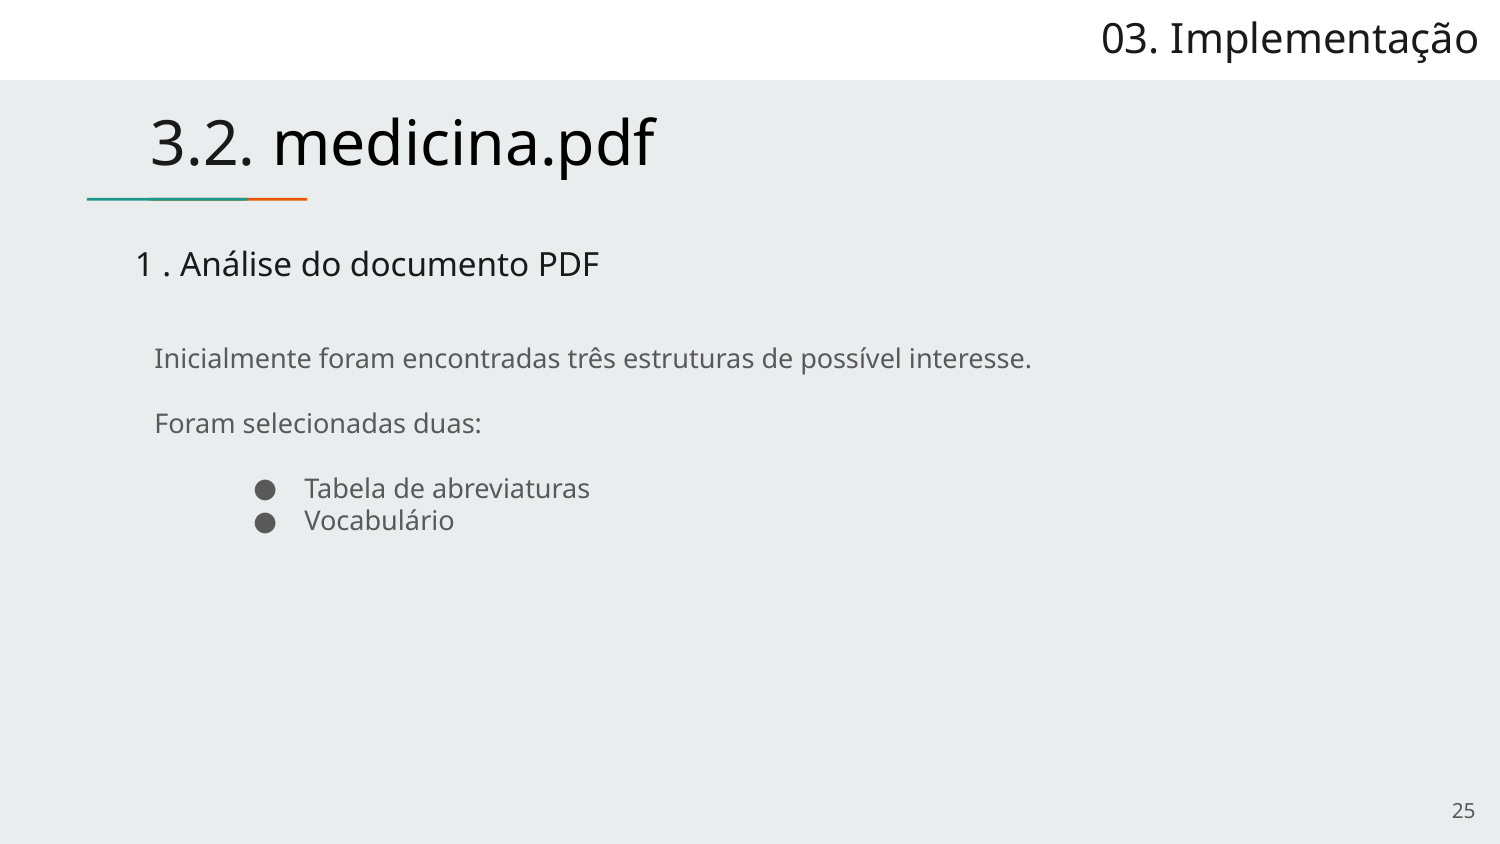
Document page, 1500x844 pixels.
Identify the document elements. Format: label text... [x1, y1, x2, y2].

text_box 1 . Análise do documento PDF [119, 228, 634, 298]
slide_number 25 [1400, 779, 1491, 844]
title 03. Implementação [233, 0, 1495, 98]
text_box Inicialmente foram encontradas três estruturas de possível interesse. Foram selecionadas duas: Tabela de abreviaturas Vocabulário [139, 326, 1077, 552]
title 3.2. medicina.pdf [119, 79, 1484, 201]
